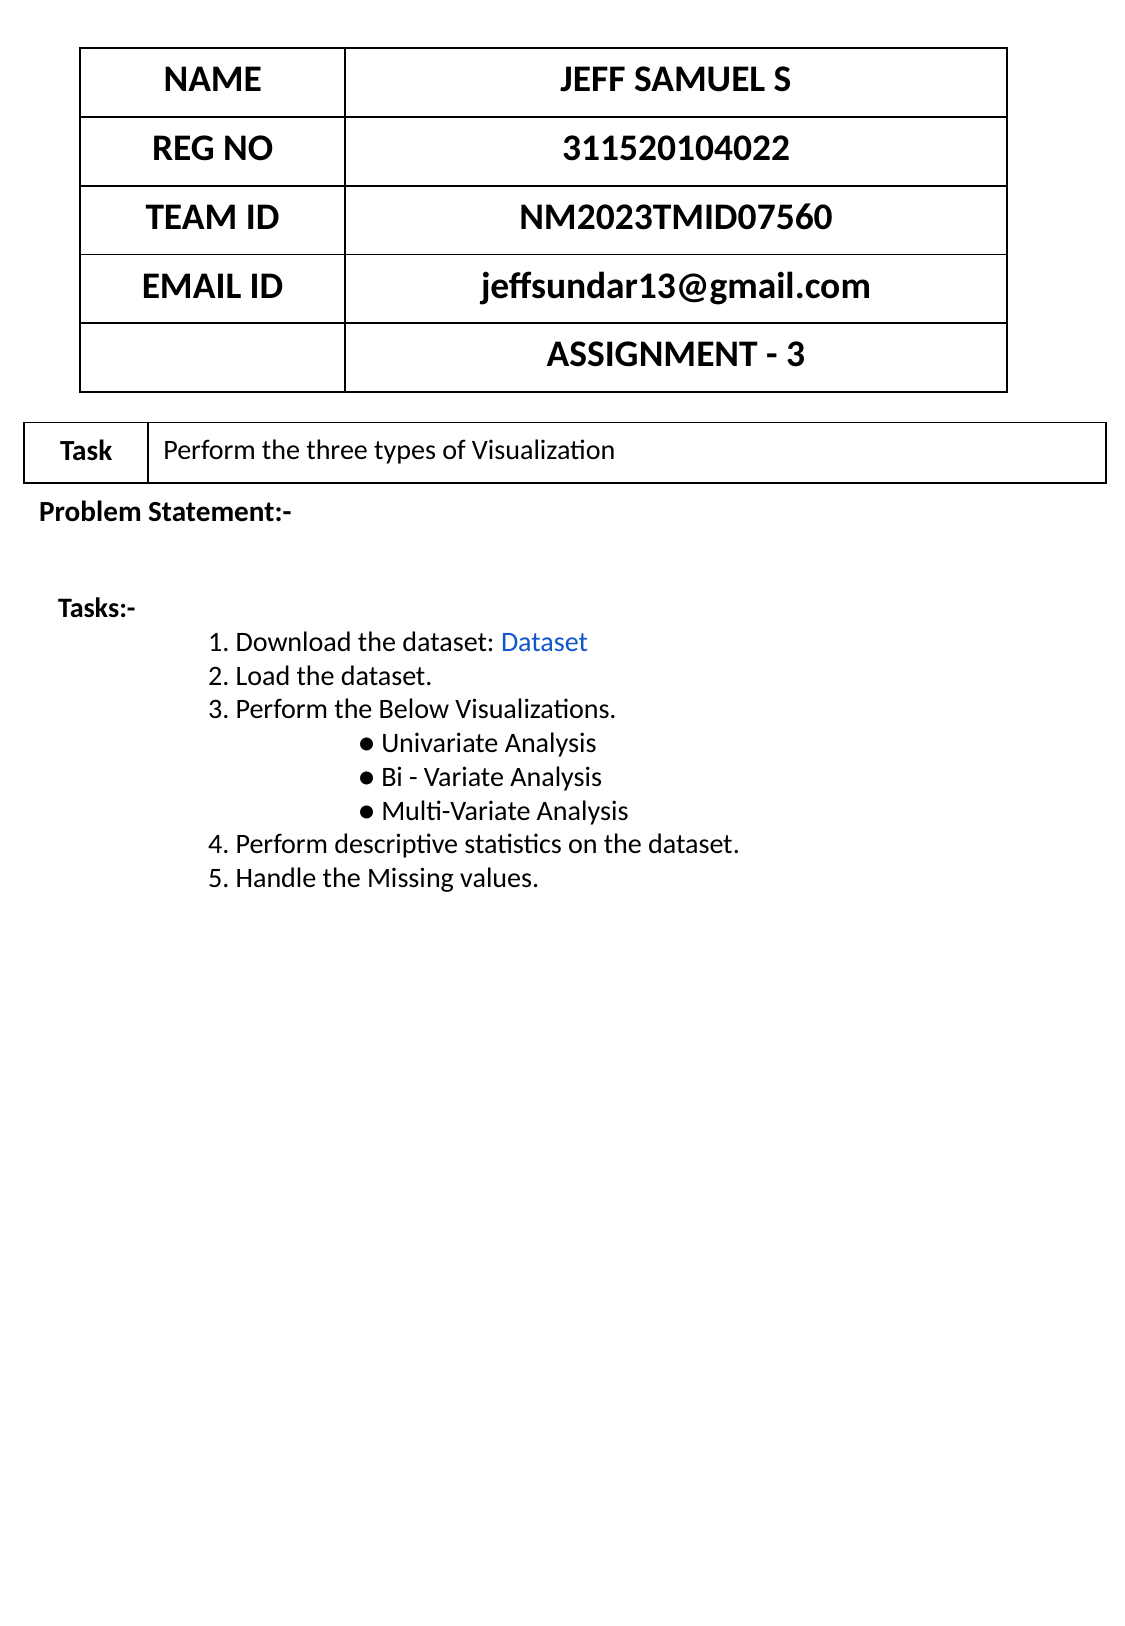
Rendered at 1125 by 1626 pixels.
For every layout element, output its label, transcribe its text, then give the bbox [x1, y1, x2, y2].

table_cell Problem Statement:- [24, 484, 1106, 544]
table_cell 311520104022 [346, 118, 1006, 185]
table_header NAME [81, 49, 344, 116]
table_cell [81, 324, 344, 391]
table_cell NM2023TMID07560 [346, 187, 1006, 254]
table_cell EMAIL ID [81, 255, 344, 322]
table_header Perform the three types of Visualization [149, 423, 1105, 482]
table_cell REG NO [81, 118, 344, 185]
table_header JEFF SAMUEL S [346, 49, 1006, 116]
table_header Task [25, 423, 147, 482]
table_cell jeffsundar13@gmail.com [346, 255, 1006, 322]
table_cell TEAM ID [81, 187, 344, 254]
text_box Tasks:- 1. Download the dataset: Dataset 2. Load the dataset. 3. Perform the Below Visualizations. ● Univariate Analysis ● Bi - Variate Analysis ● Multi-Variate Analysis 4. Perform descriptive statistics on the dataset. 5. Handle the Missing values. [43, 582, 1106, 901]
table_cell ASSIGNMENT - 3 [346, 324, 1006, 391]
